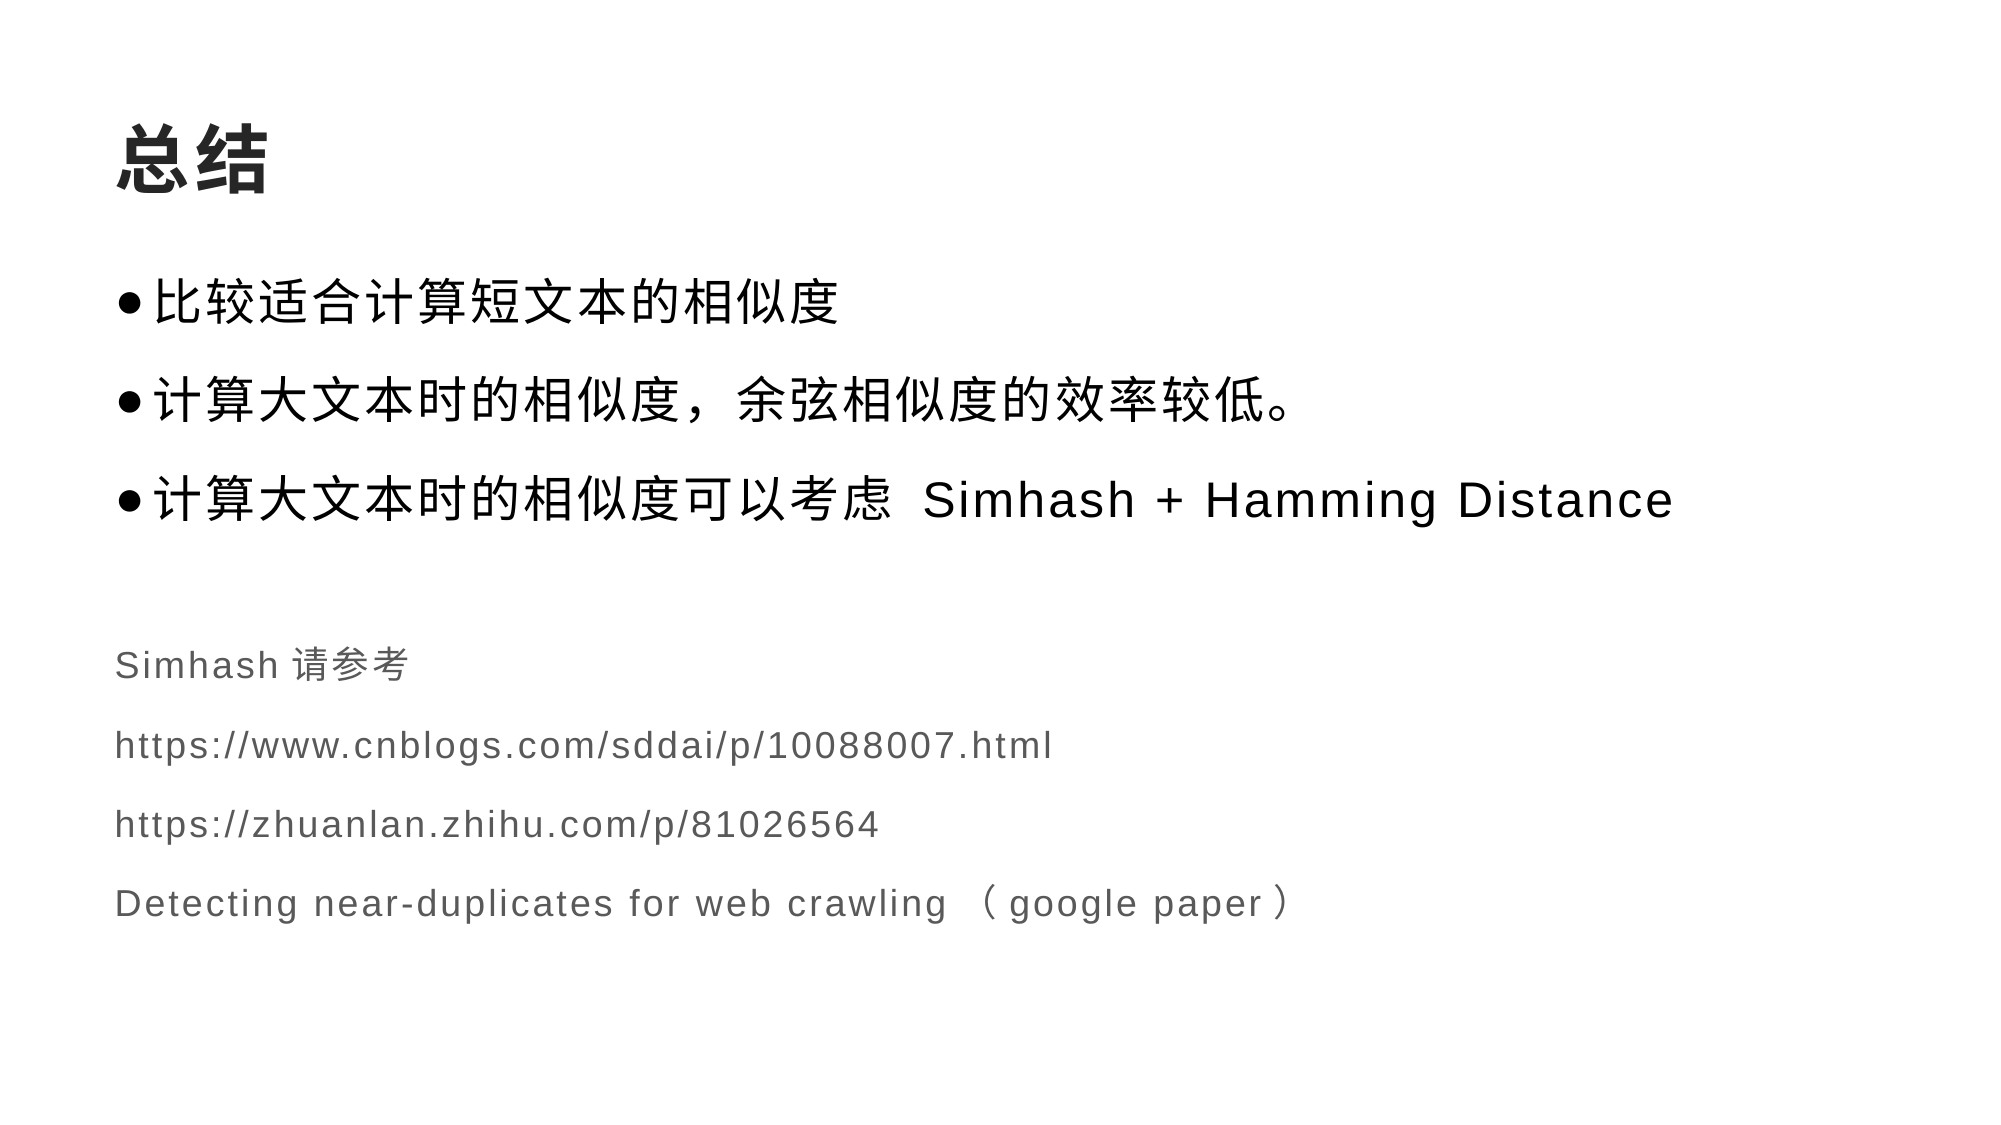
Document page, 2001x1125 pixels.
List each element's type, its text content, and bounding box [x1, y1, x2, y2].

title 总结 [99, 99, 1900, 216]
list 比较适合计算短文本的相似度 计算大文本时的相似度，余弦相似度的效率较低。 计算大文本时的相似度可以考虑 Simhash + Hamming Distance Simhash请参考 https://www.cnblogs.com/sddai/p/10088007.html https://zhuanlan.zhihu.com/p/81026564 Detecting near-duplicates for web crawling（google paper） [99, 244, 1900, 963]
